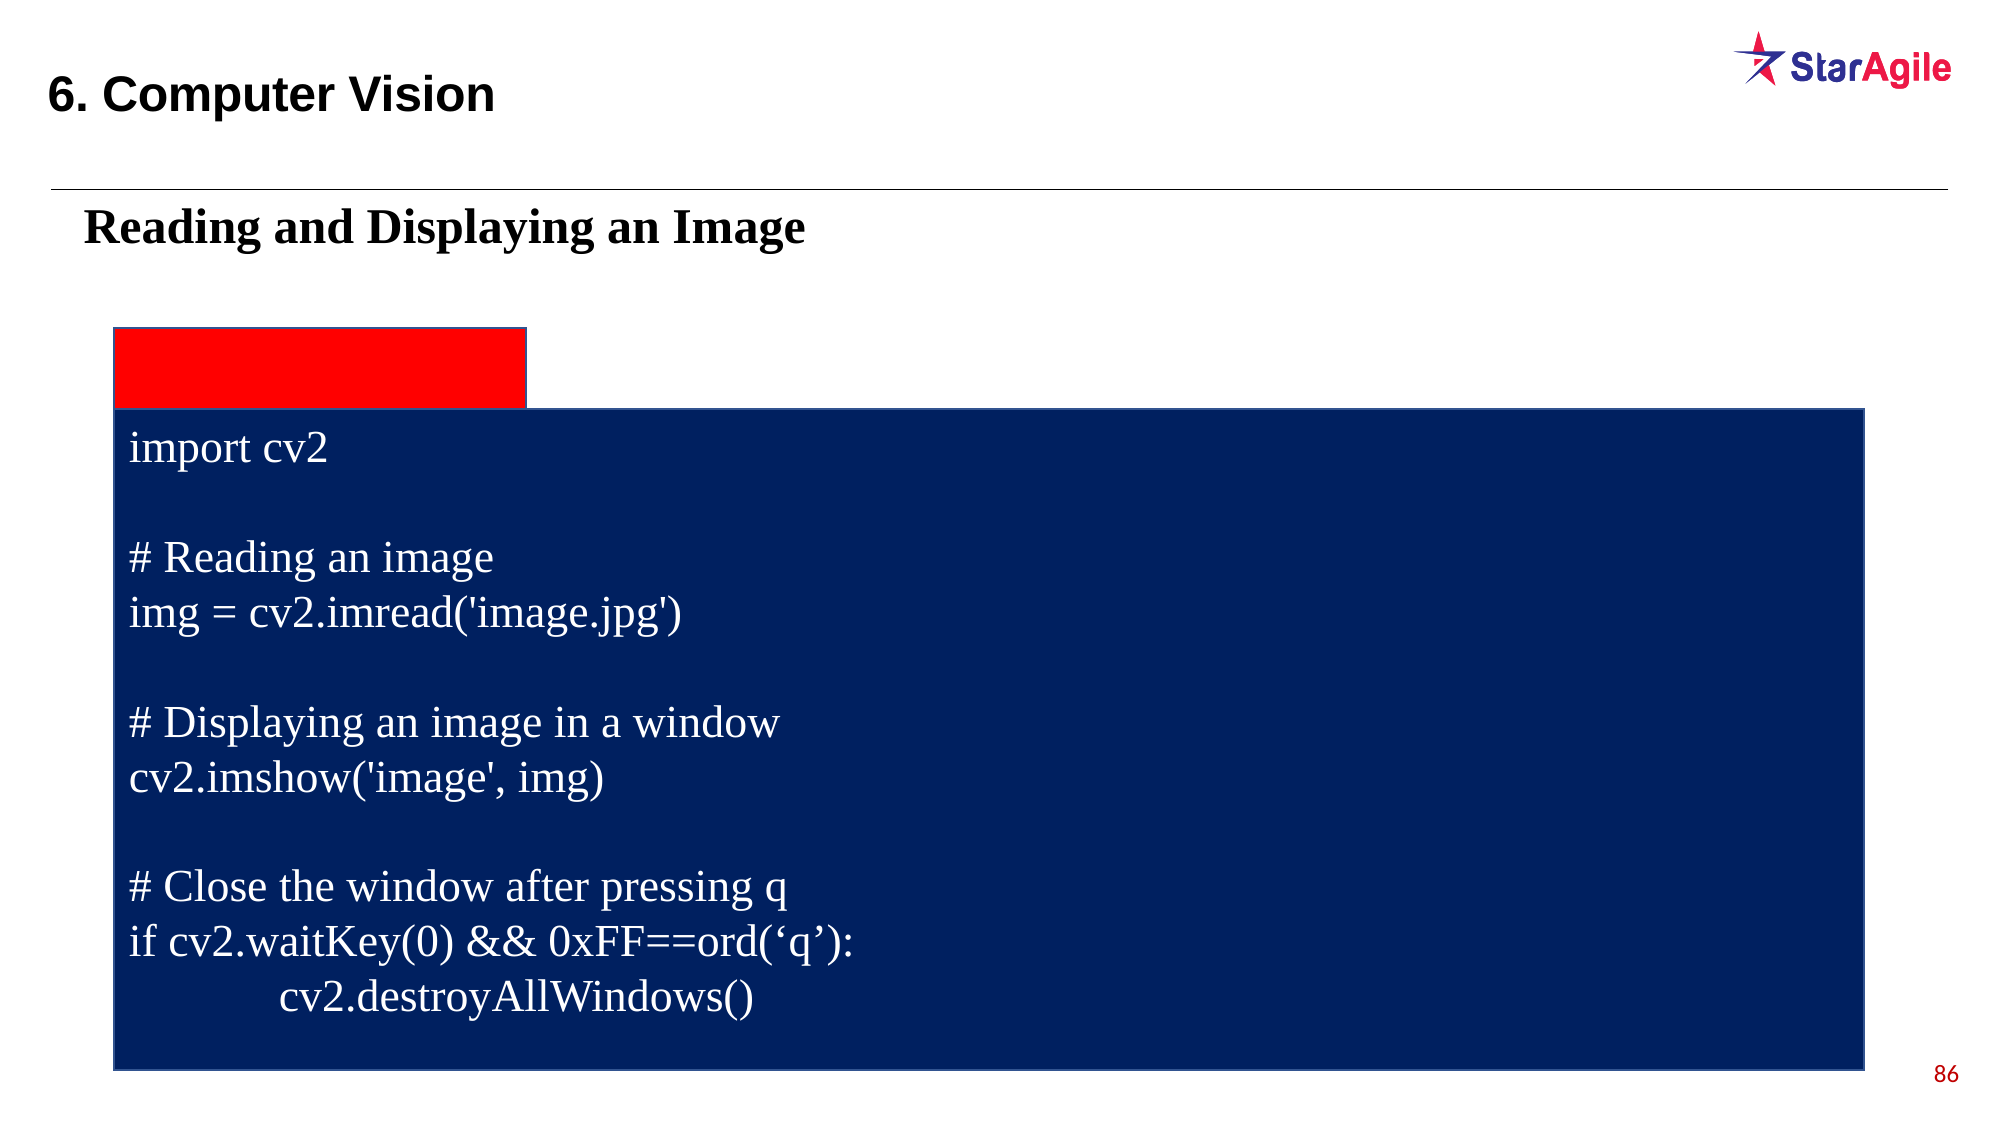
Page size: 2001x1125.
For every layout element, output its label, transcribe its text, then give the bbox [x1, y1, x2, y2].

text_box Reading and Displaying an Image [9, 186, 1952, 262]
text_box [114, 328, 1864, 1071]
picture [1725, 29, 1959, 91]
text_box 6. Computer Vision [30, 54, 511, 130]
